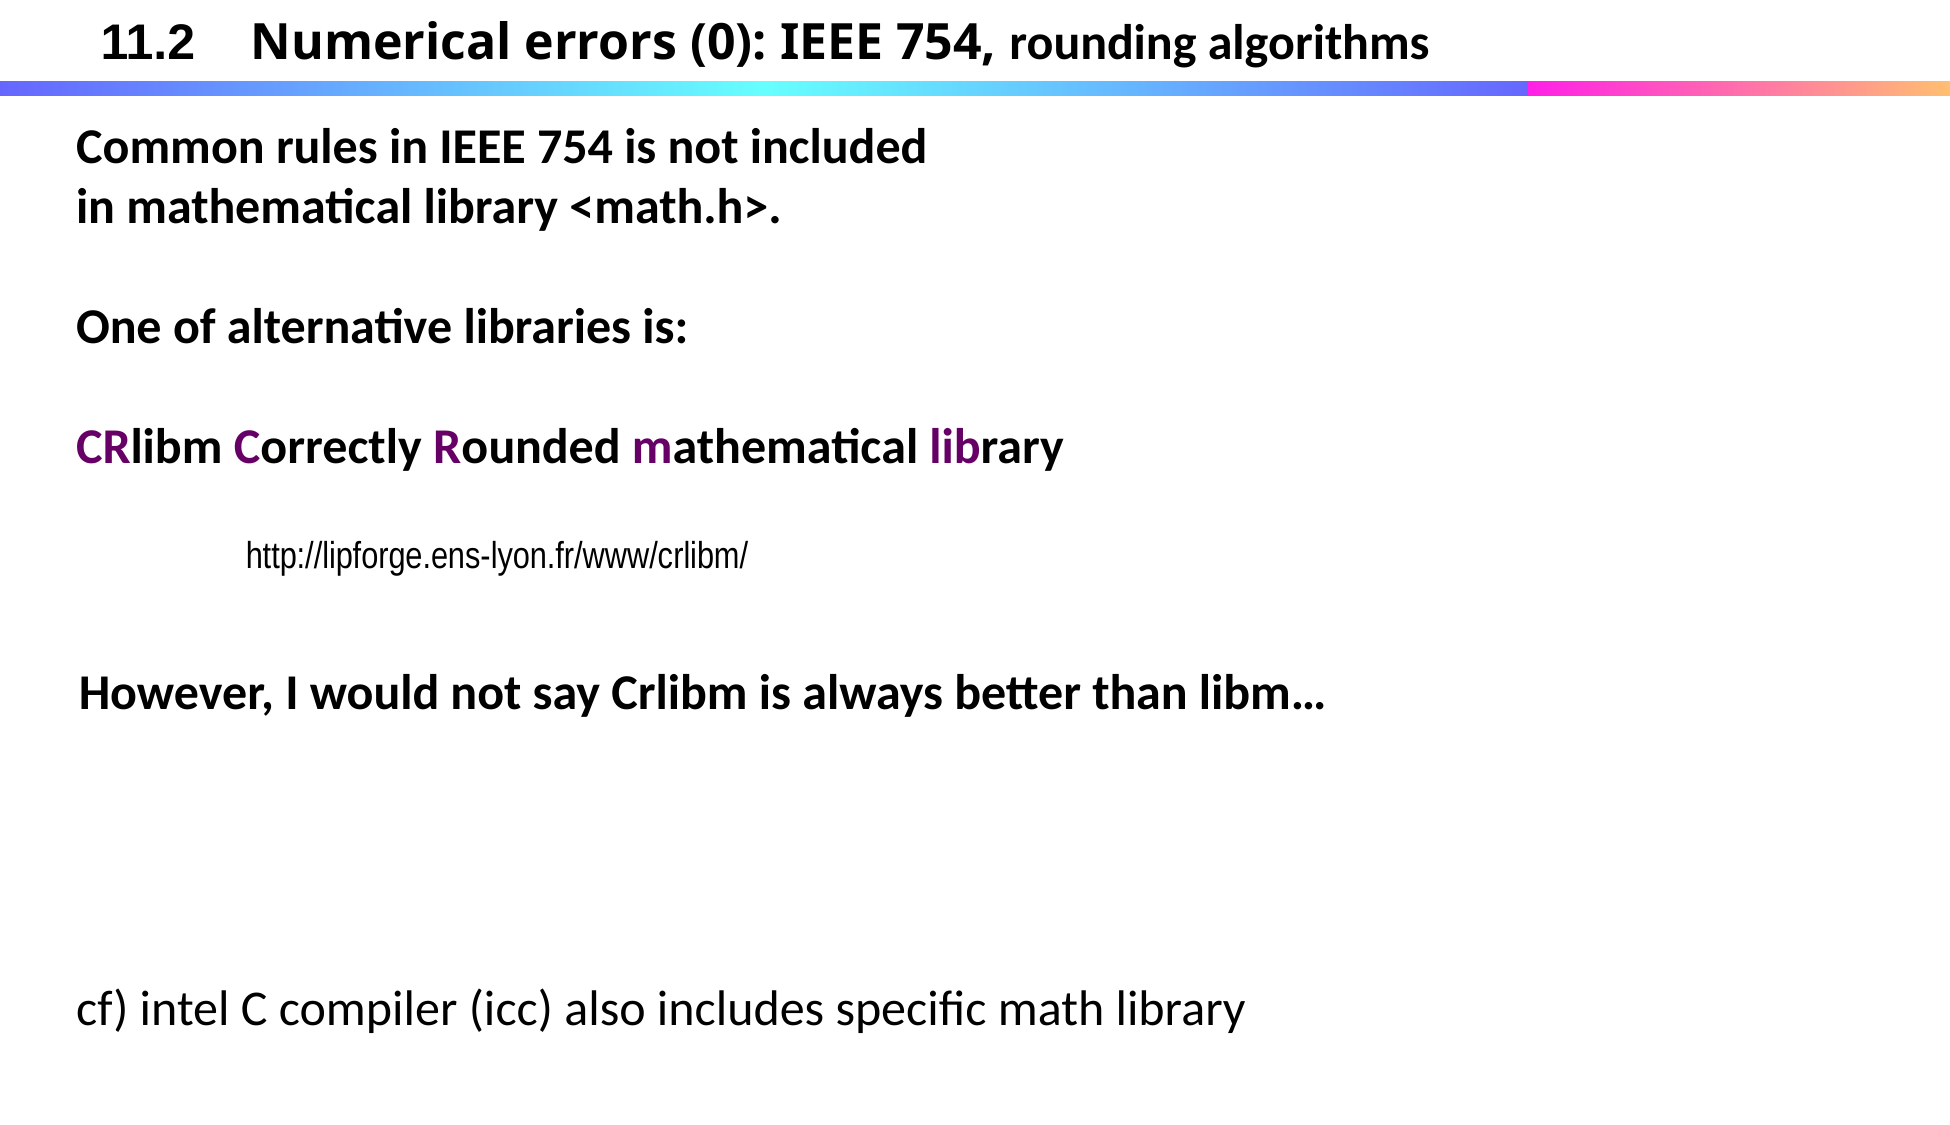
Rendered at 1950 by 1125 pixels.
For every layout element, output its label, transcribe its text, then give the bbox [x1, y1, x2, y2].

text_box cf) intel C compiler (icc) also includes specific math library [61, 967, 1950, 1043]
text_box Common rules in IEEE 754 is not included in mathematical library <math.h>. One of alternative libraries is: CRlibm Correctly Rounded mathematical library [61, 107, 1950, 481]
text_box http://lipforge.ens-lyon.fr/www/crlibm/ [231, 523, 764, 584]
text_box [0, 81, 1950, 96]
text_box 11.2 Numerical errors (0): IEEE 754, rounding algorithms [85, 2, 1588, 77]
text_box However, I would not say Crlibm is always better than libm… [63, 651, 1950, 727]
